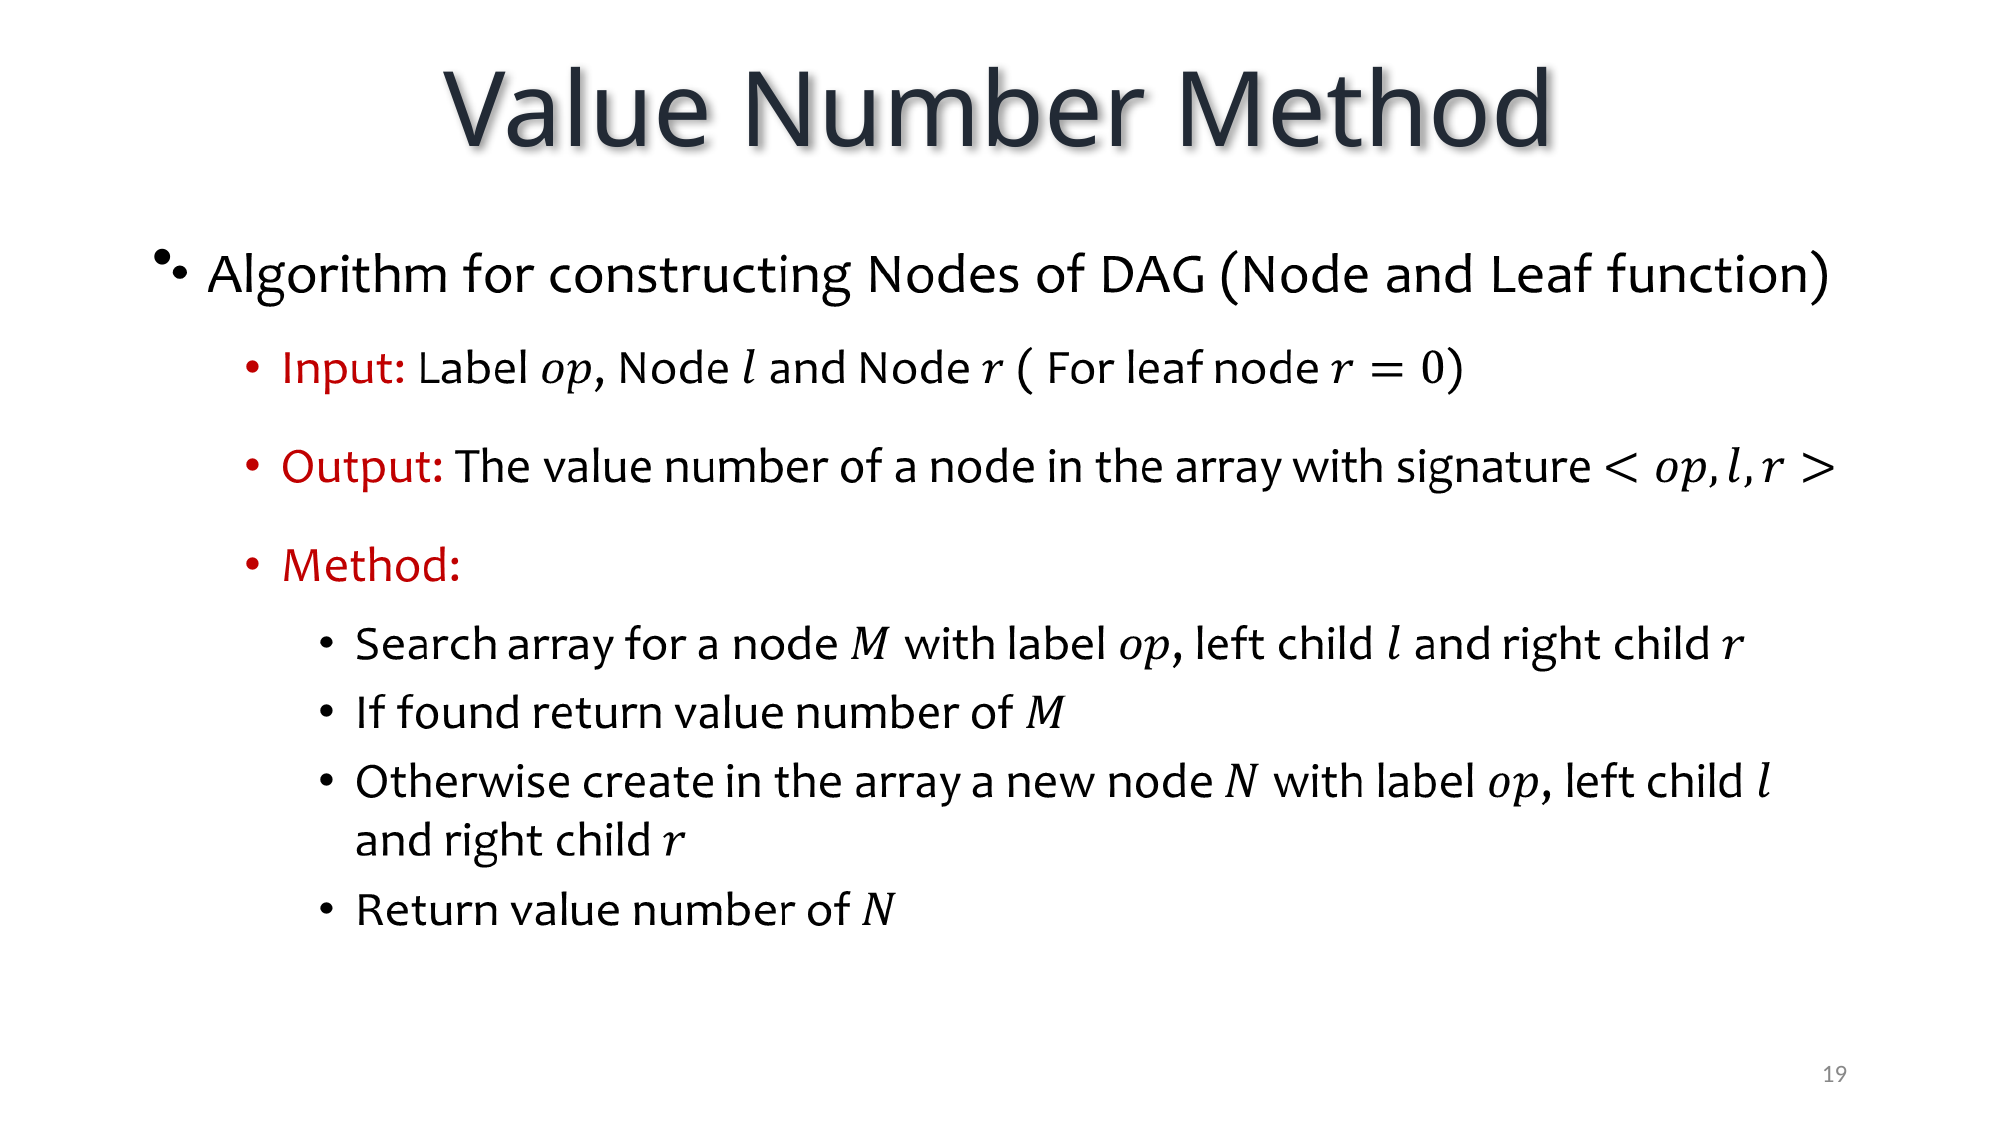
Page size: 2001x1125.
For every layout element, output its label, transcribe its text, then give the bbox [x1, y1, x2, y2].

title Value Number Method [137, 3, 1863, 221]
slide_number 19 [1412, 1042, 1863, 1103]
list [137, 221, 1863, 1014]
